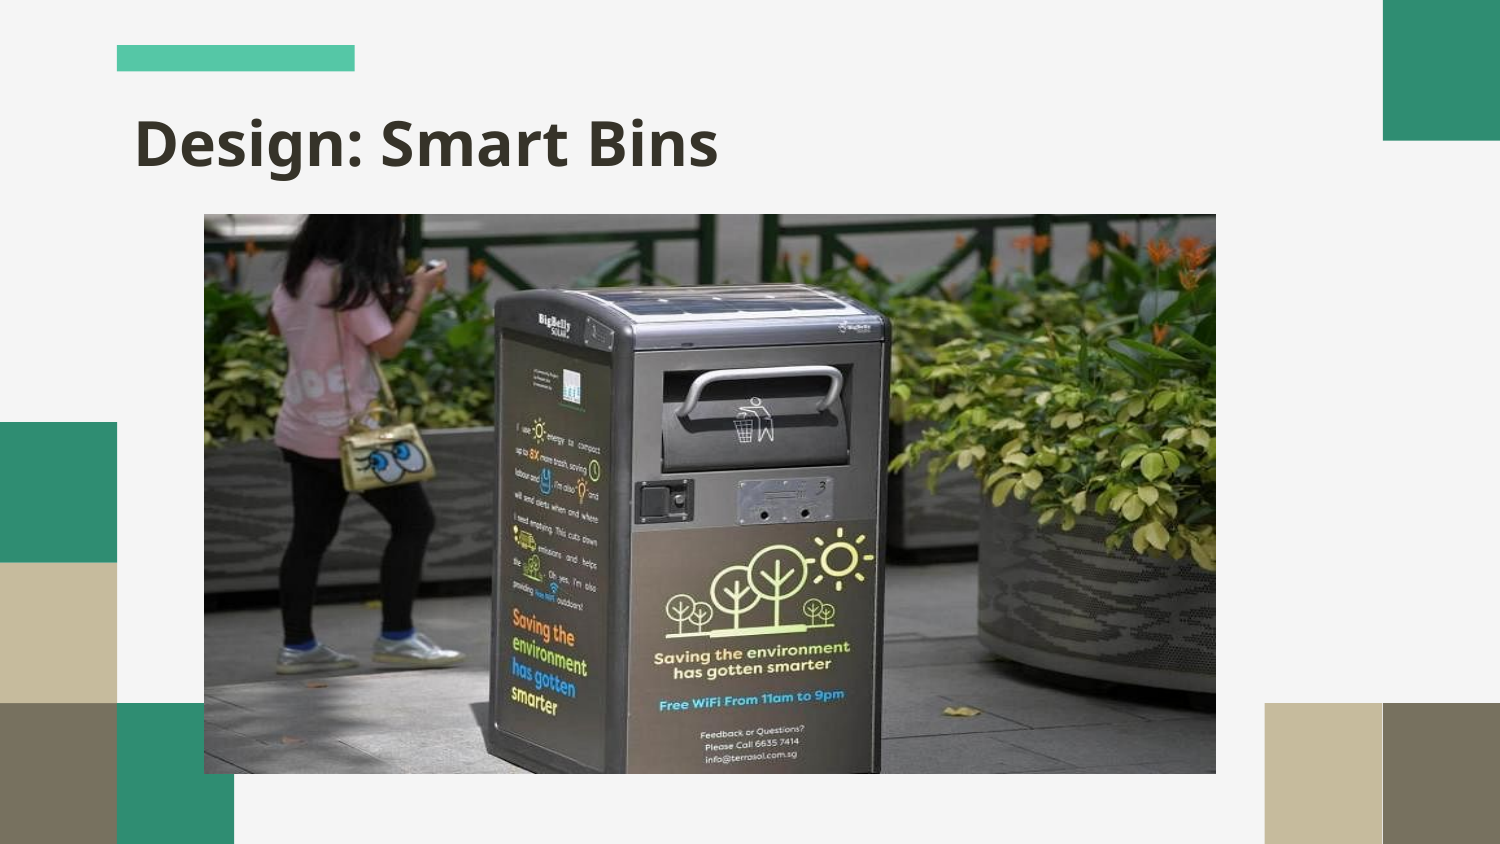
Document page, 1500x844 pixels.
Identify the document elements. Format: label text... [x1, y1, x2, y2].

text_box [116, 703, 235, 844]
title Design: Smart Bins [118, 88, 1382, 183]
picture [204, 213, 1216, 774]
text_box [1264, 703, 1382, 844]
